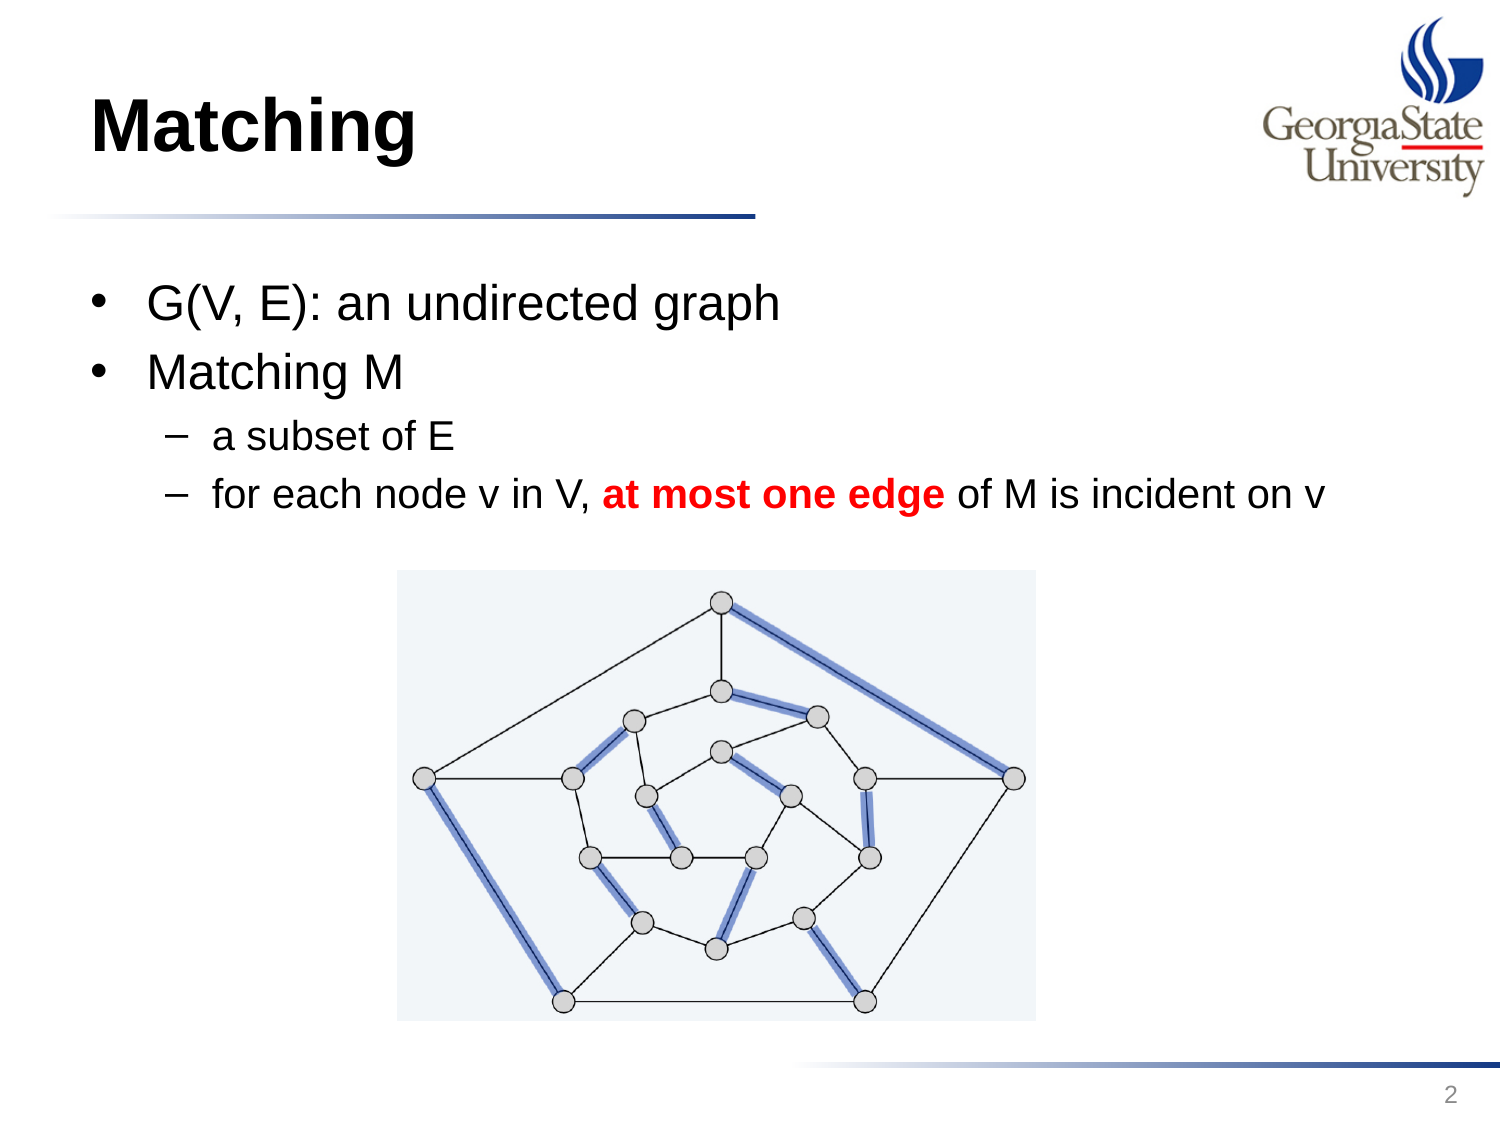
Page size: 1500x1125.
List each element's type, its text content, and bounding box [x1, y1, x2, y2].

picture [1247, 0, 1500, 216]
title Matching [75, 27, 1234, 215]
list G(V, E): an undirected graph Matching M a subset of E for each node v in V, at most one edge of M is incident on v [75, 262, 1425, 1005]
slide_number 2 [1123, 1064, 1474, 1124]
picture [396, 570, 1037, 1021]
